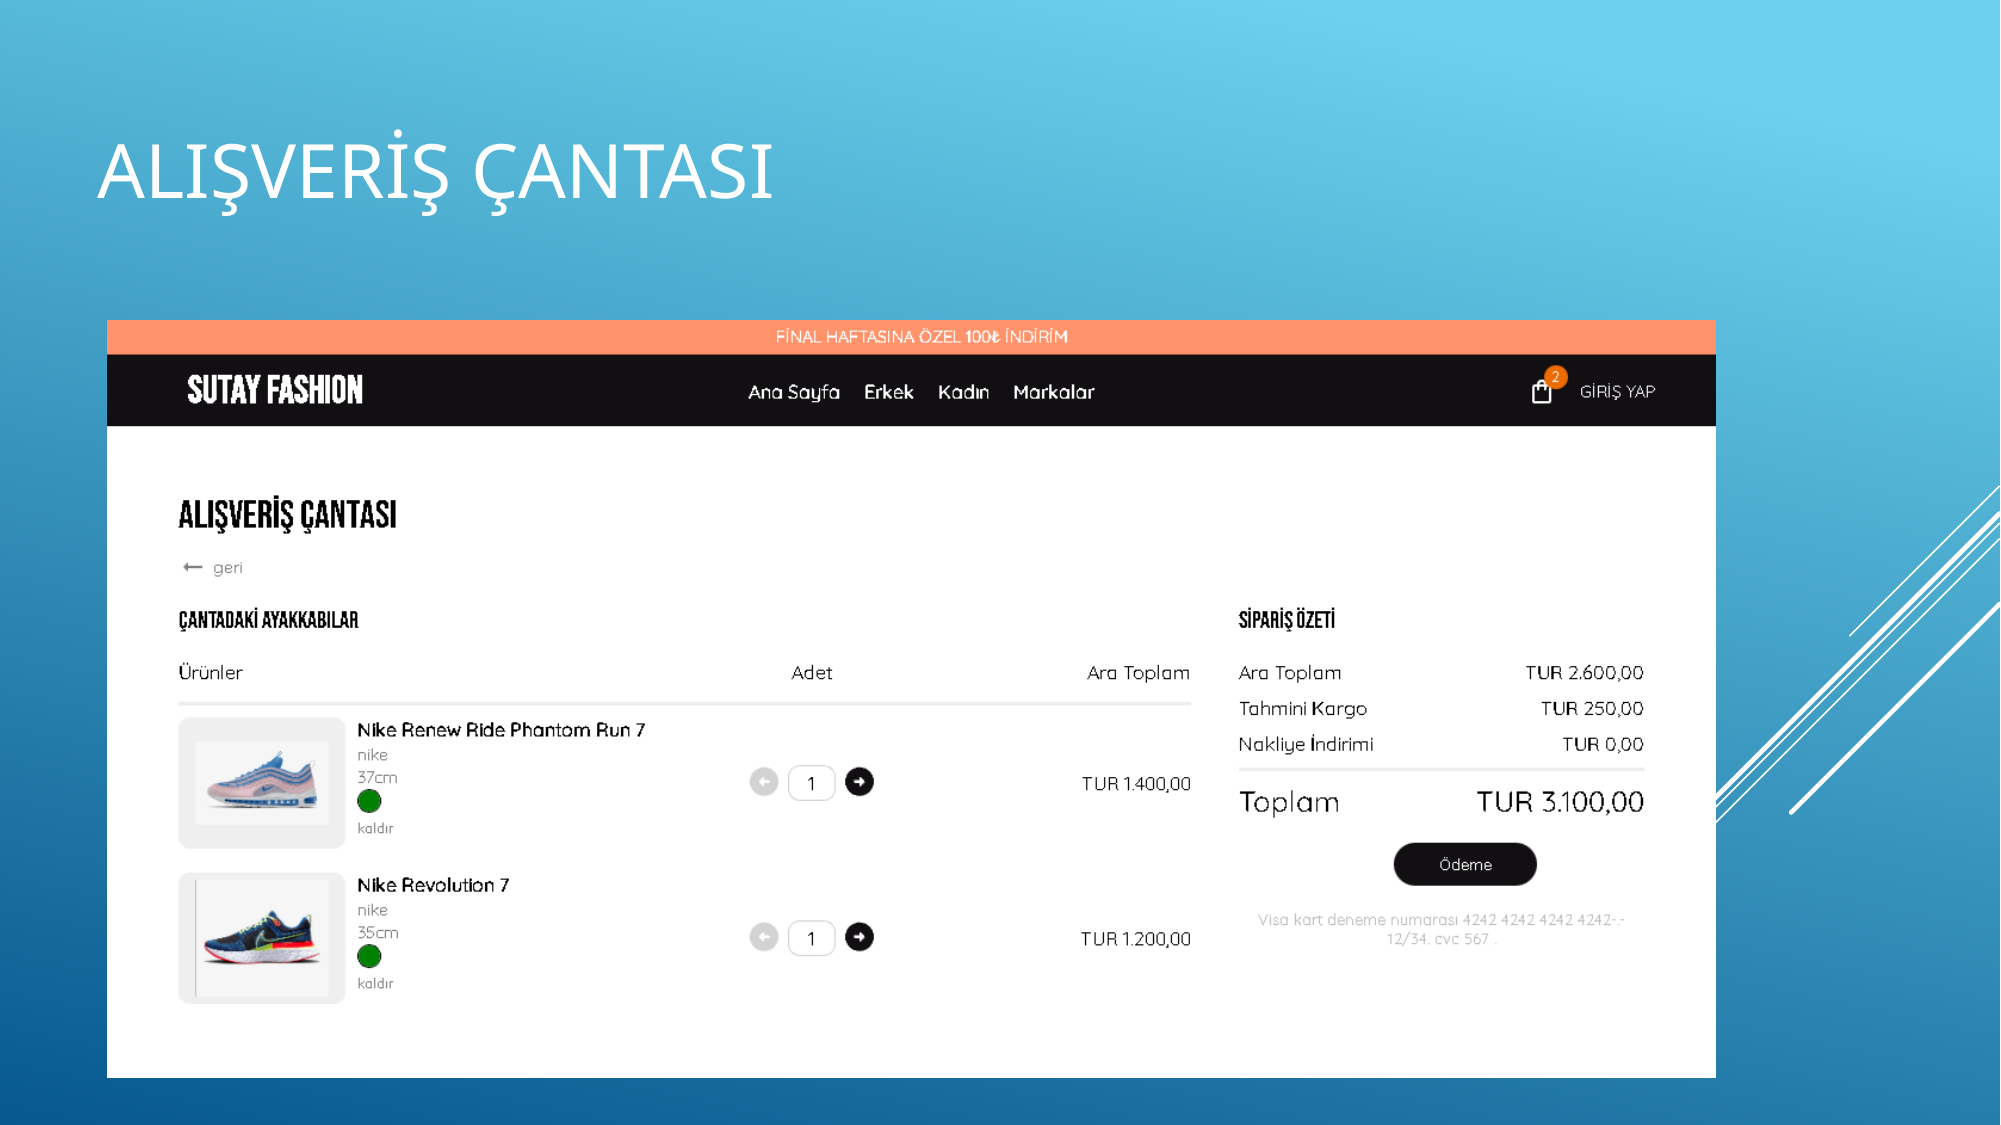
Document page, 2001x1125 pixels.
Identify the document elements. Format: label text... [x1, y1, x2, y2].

title Alışveriş çantası [82, 45, 1483, 293]
picture [107, 320, 1717, 1078]
